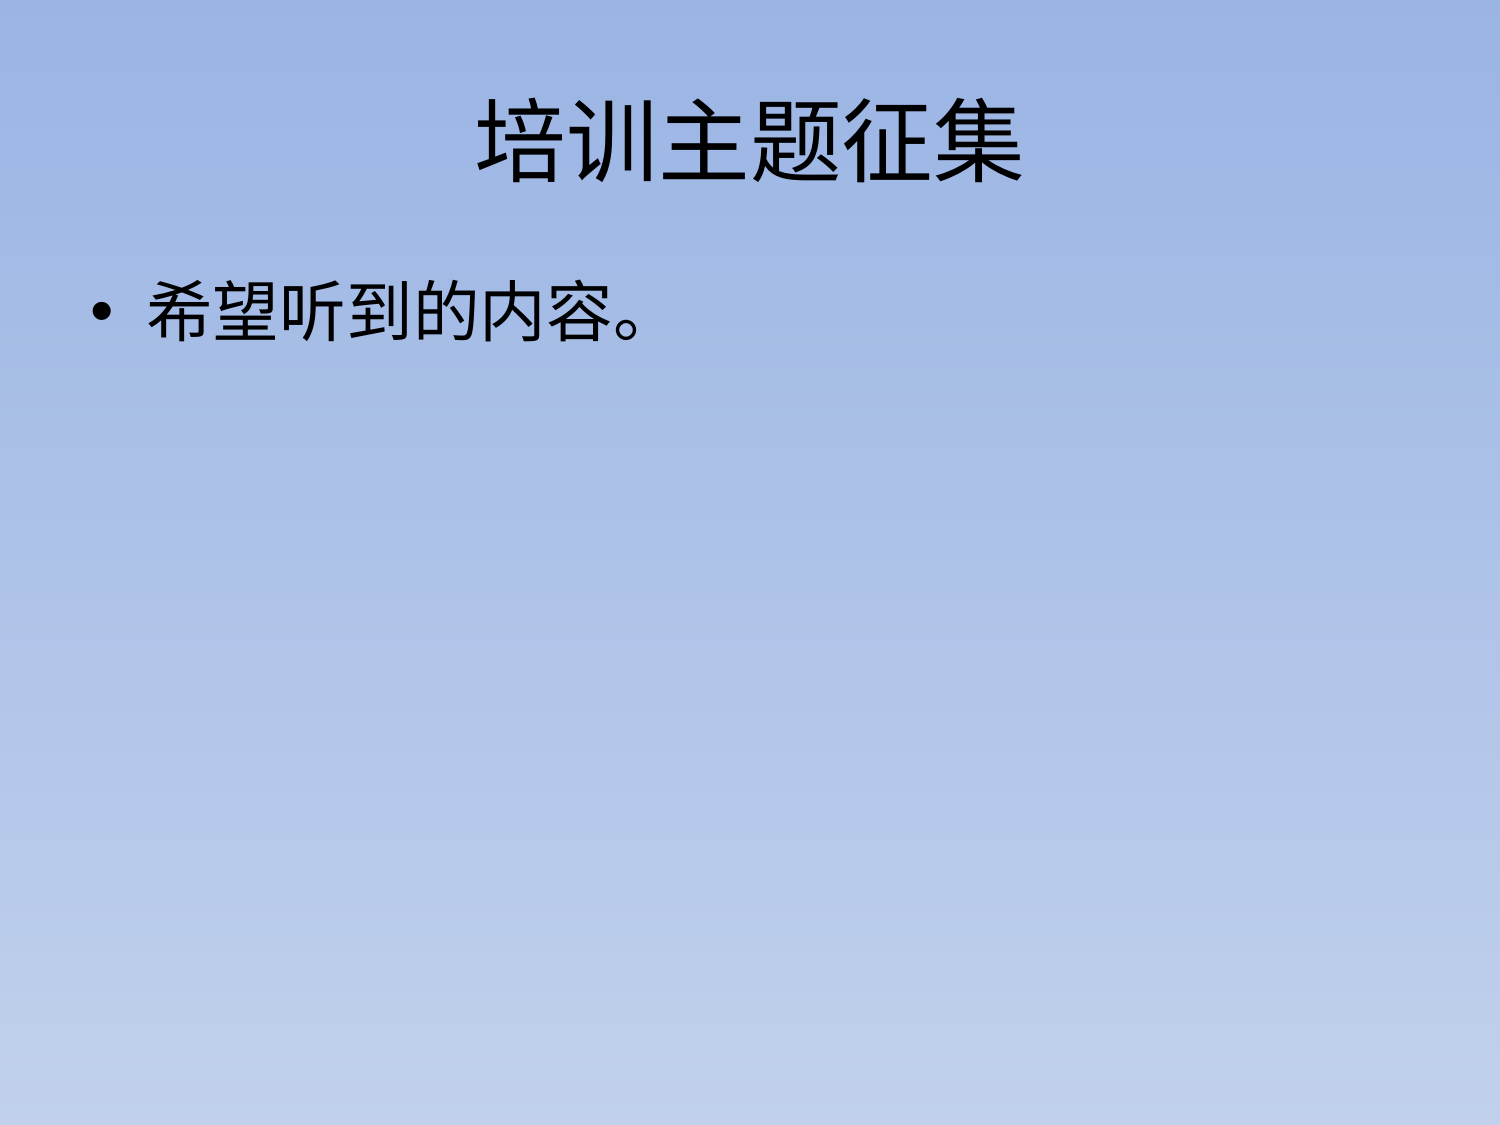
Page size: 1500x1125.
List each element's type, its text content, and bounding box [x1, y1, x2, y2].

list 希望听到的内容。 [75, 262, 1425, 1005]
title 培训主题征集 [75, 45, 1425, 233]
